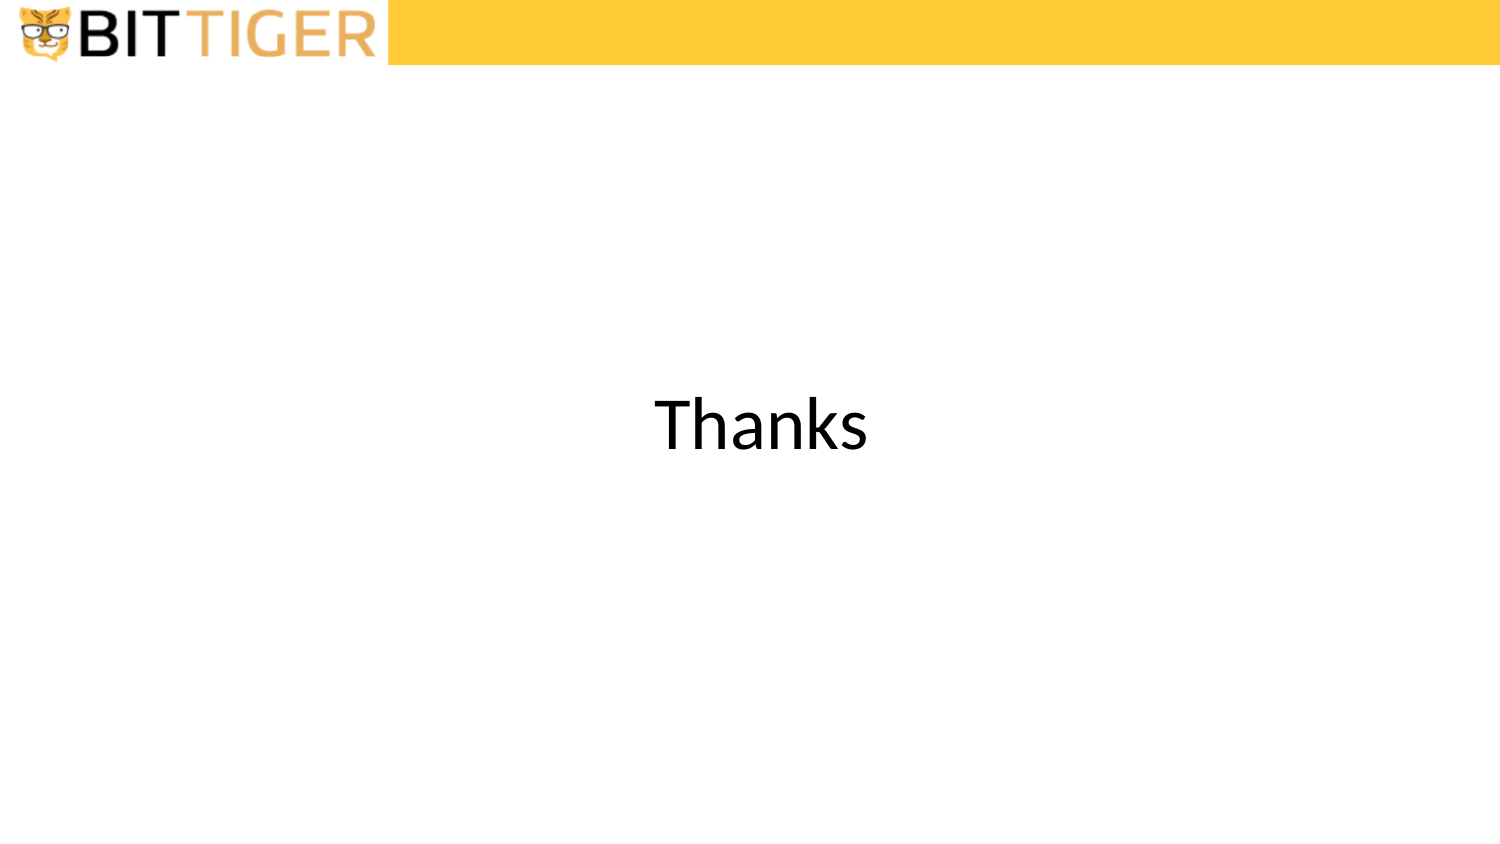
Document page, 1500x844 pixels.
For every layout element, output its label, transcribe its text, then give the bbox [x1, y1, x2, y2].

list Thanks [103, 373, 1397, 760]
picture [0, 0, 389, 67]
